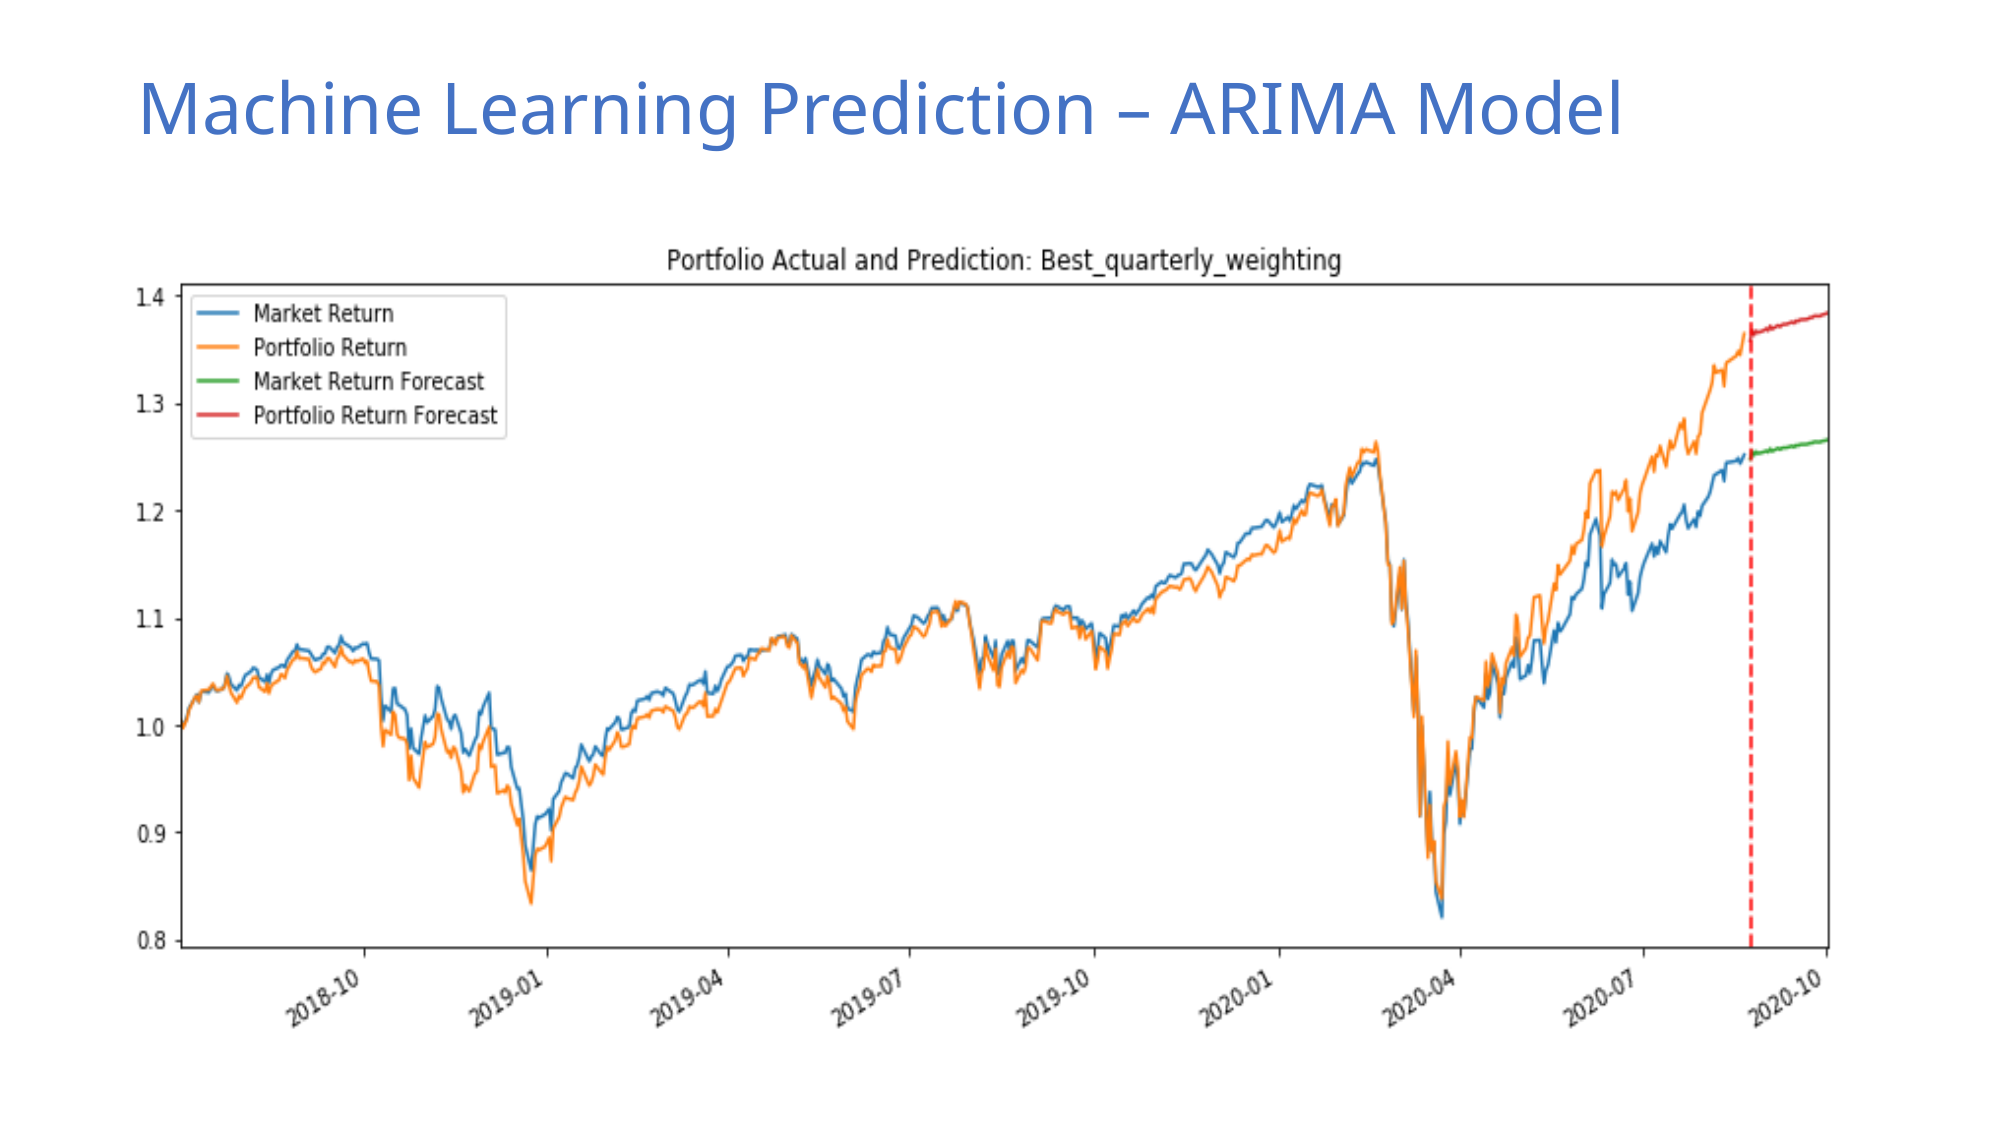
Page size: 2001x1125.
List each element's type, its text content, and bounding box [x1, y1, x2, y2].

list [122, 232, 1848, 1047]
title Machine Learning Prediction – ARIMA Model [122, 43, 1848, 181]
